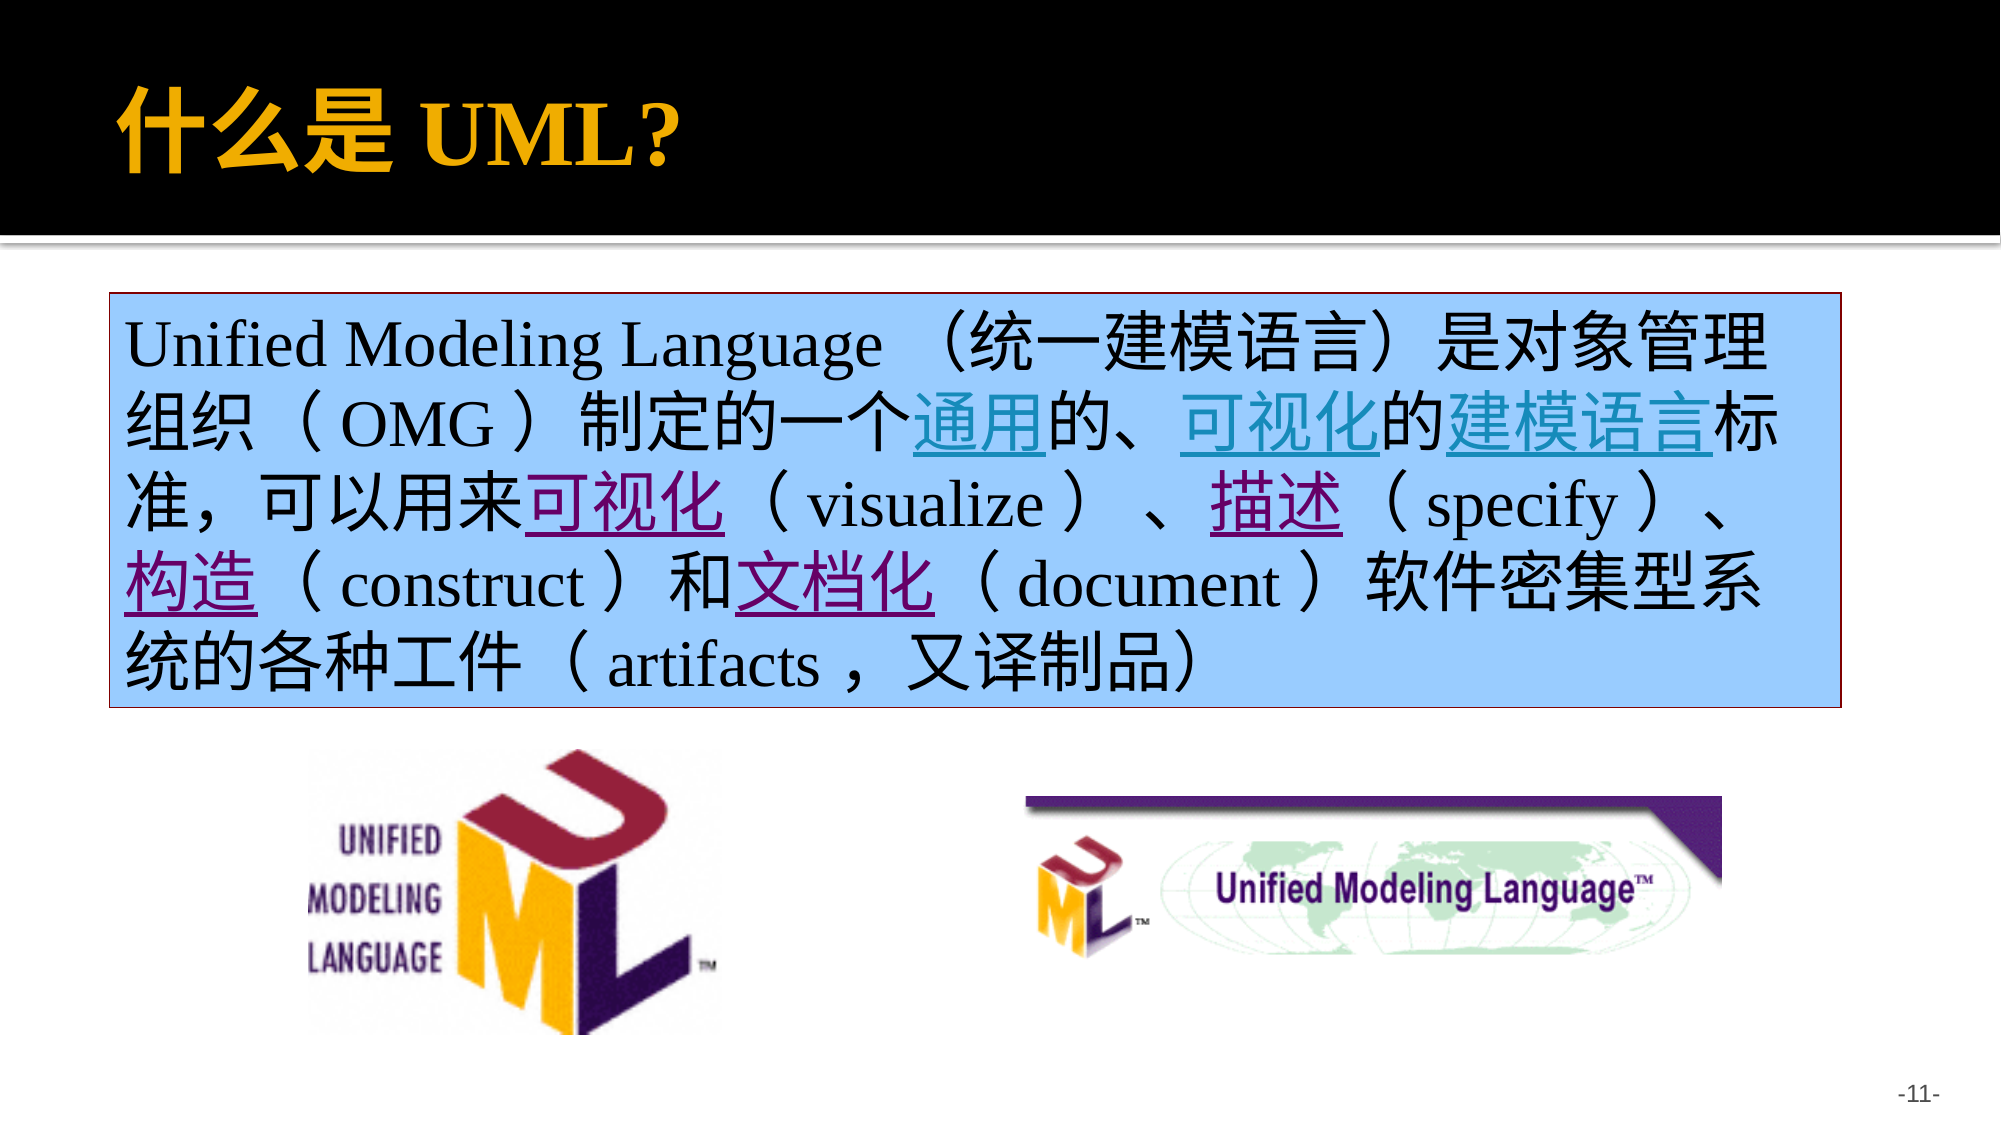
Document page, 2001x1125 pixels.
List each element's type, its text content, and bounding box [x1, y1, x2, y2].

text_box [1023, 796, 1722, 980]
text_box Unified Modeling Language（统一建模语言）是对象管理组织（OMG）制定的一个通用的、可视化的建模语言标准，可以用来可视化（visualize） 、描述（specify）、构造（construct）和文档化（document）软件密集型系统的各种工件（artifacts，又译制品） [109, 292, 1842, 708]
title 什么是UML? [99, 25, 1900, 231]
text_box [308, 749, 722, 1035]
slide_number -11- [1794, 1062, 1955, 1108]
